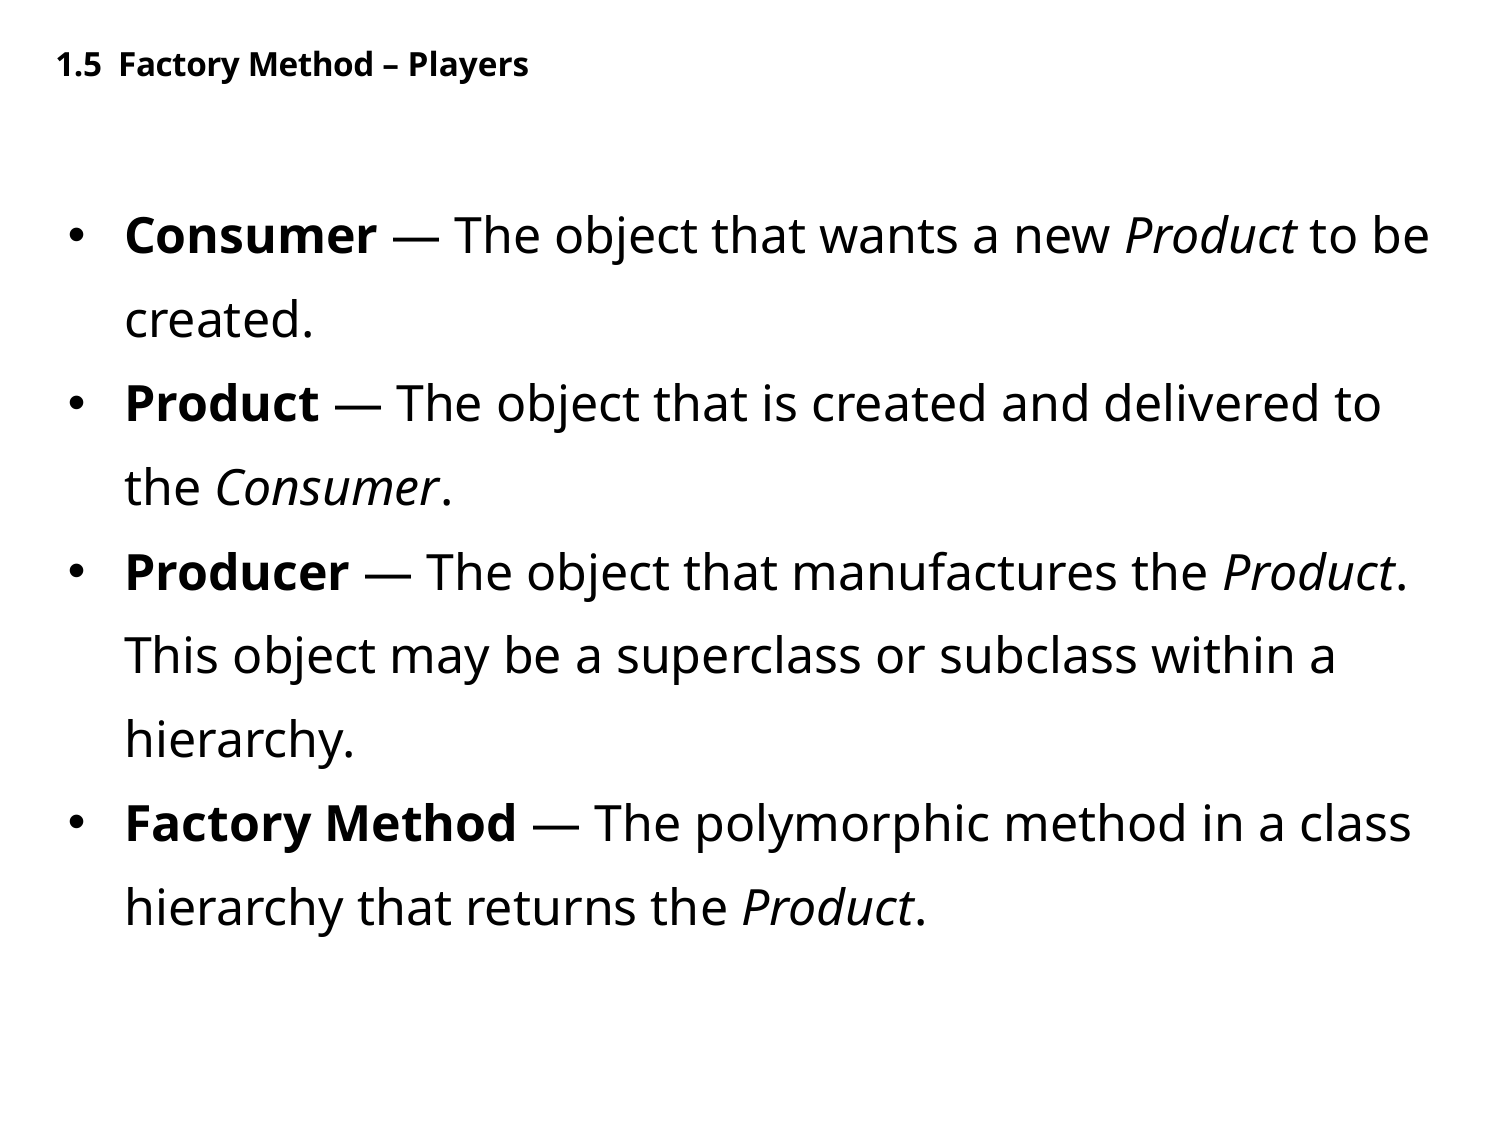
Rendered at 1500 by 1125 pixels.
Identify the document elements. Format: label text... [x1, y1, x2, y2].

text_box 1.5 Factory Method – Players [40, 27, 1090, 91]
text_box Consumer — The object that wants a new Product to be created. Product — The object that is created and delivered to the Consumer. Producer — The object that manufactures the Product. This object may be a superclass or subclass within a hierarchy. Factory Method — The polymorphic method in a class hierarchy that returns the Product. [53, 172, 1483, 944]
